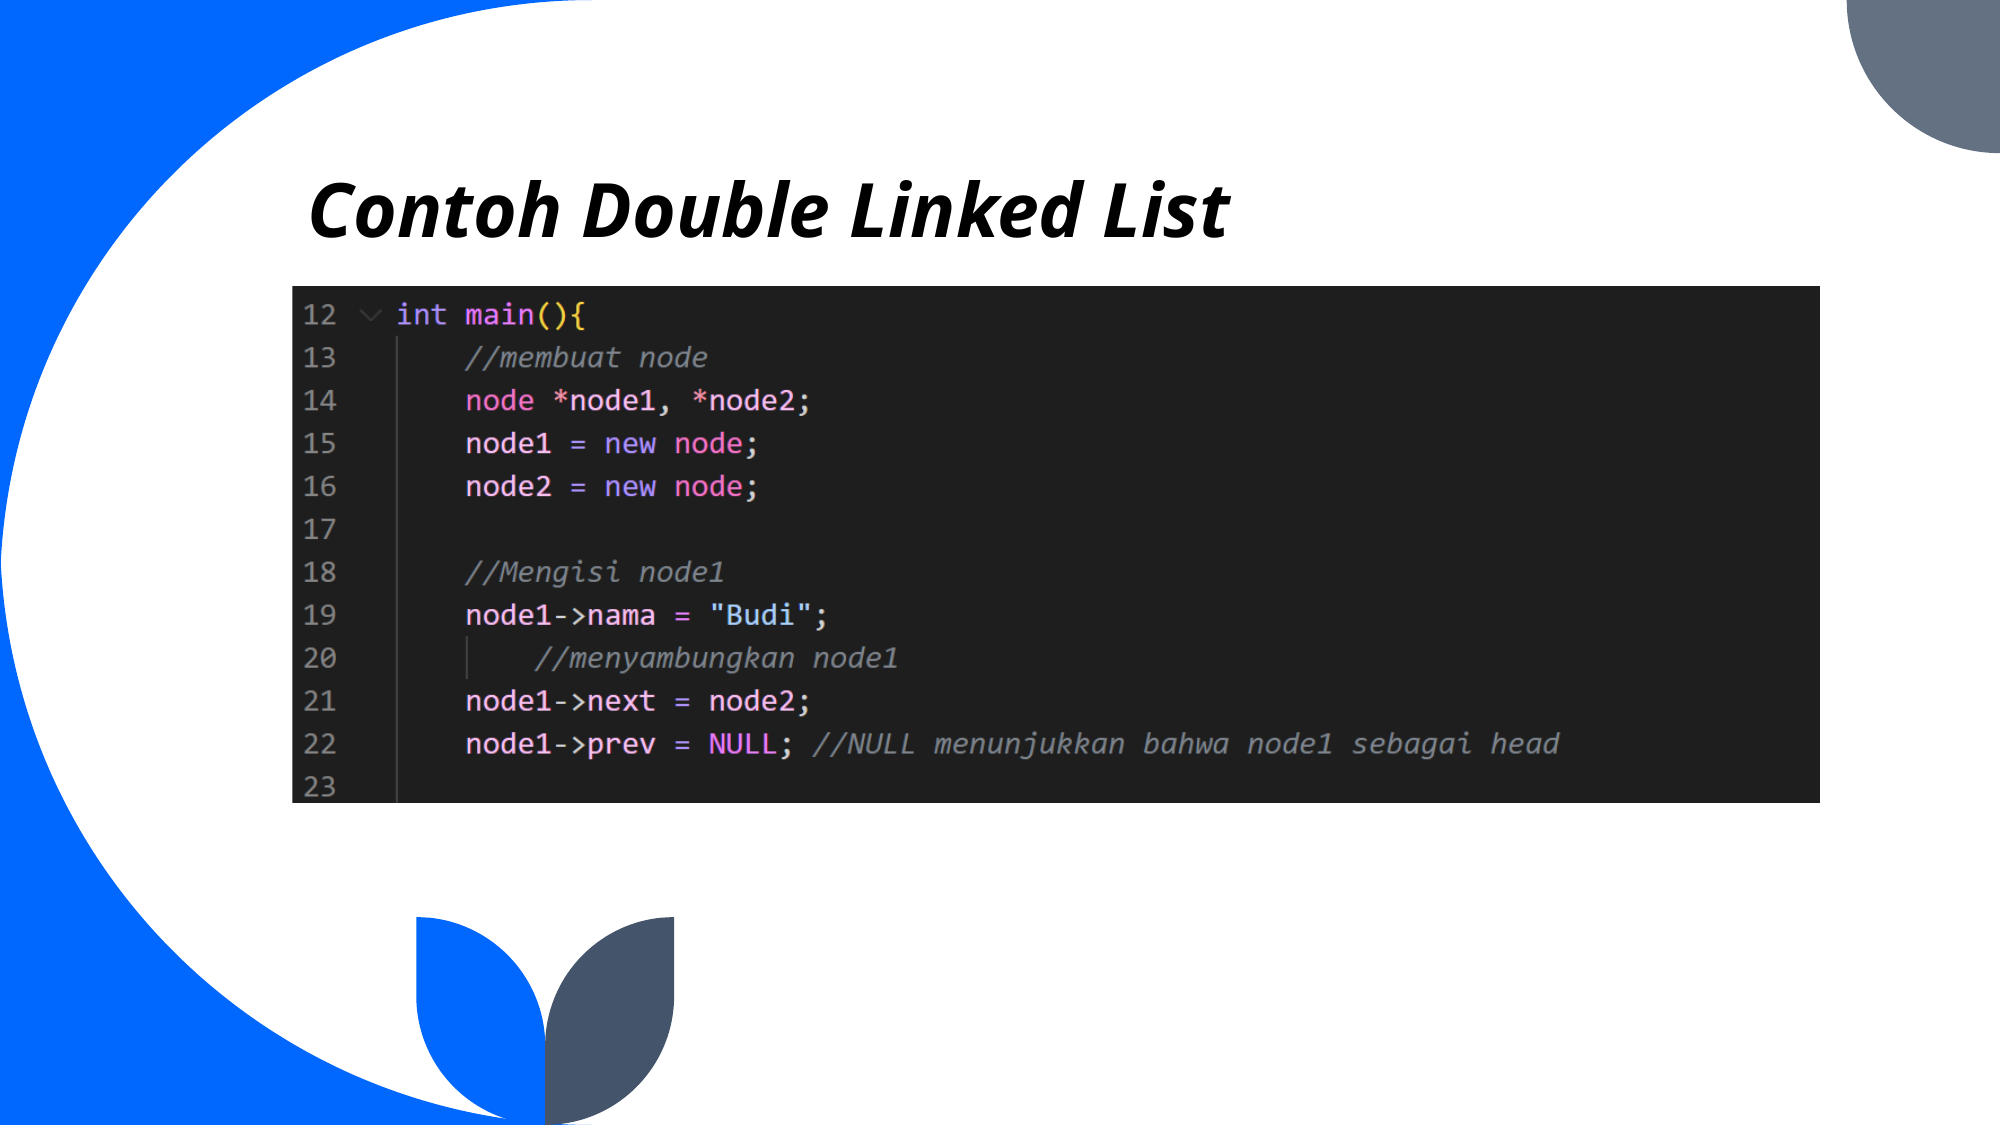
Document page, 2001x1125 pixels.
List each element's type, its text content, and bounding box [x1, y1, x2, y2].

picture [292, 285, 1820, 803]
title Contoh Double Linked List [292, 138, 1857, 295]
